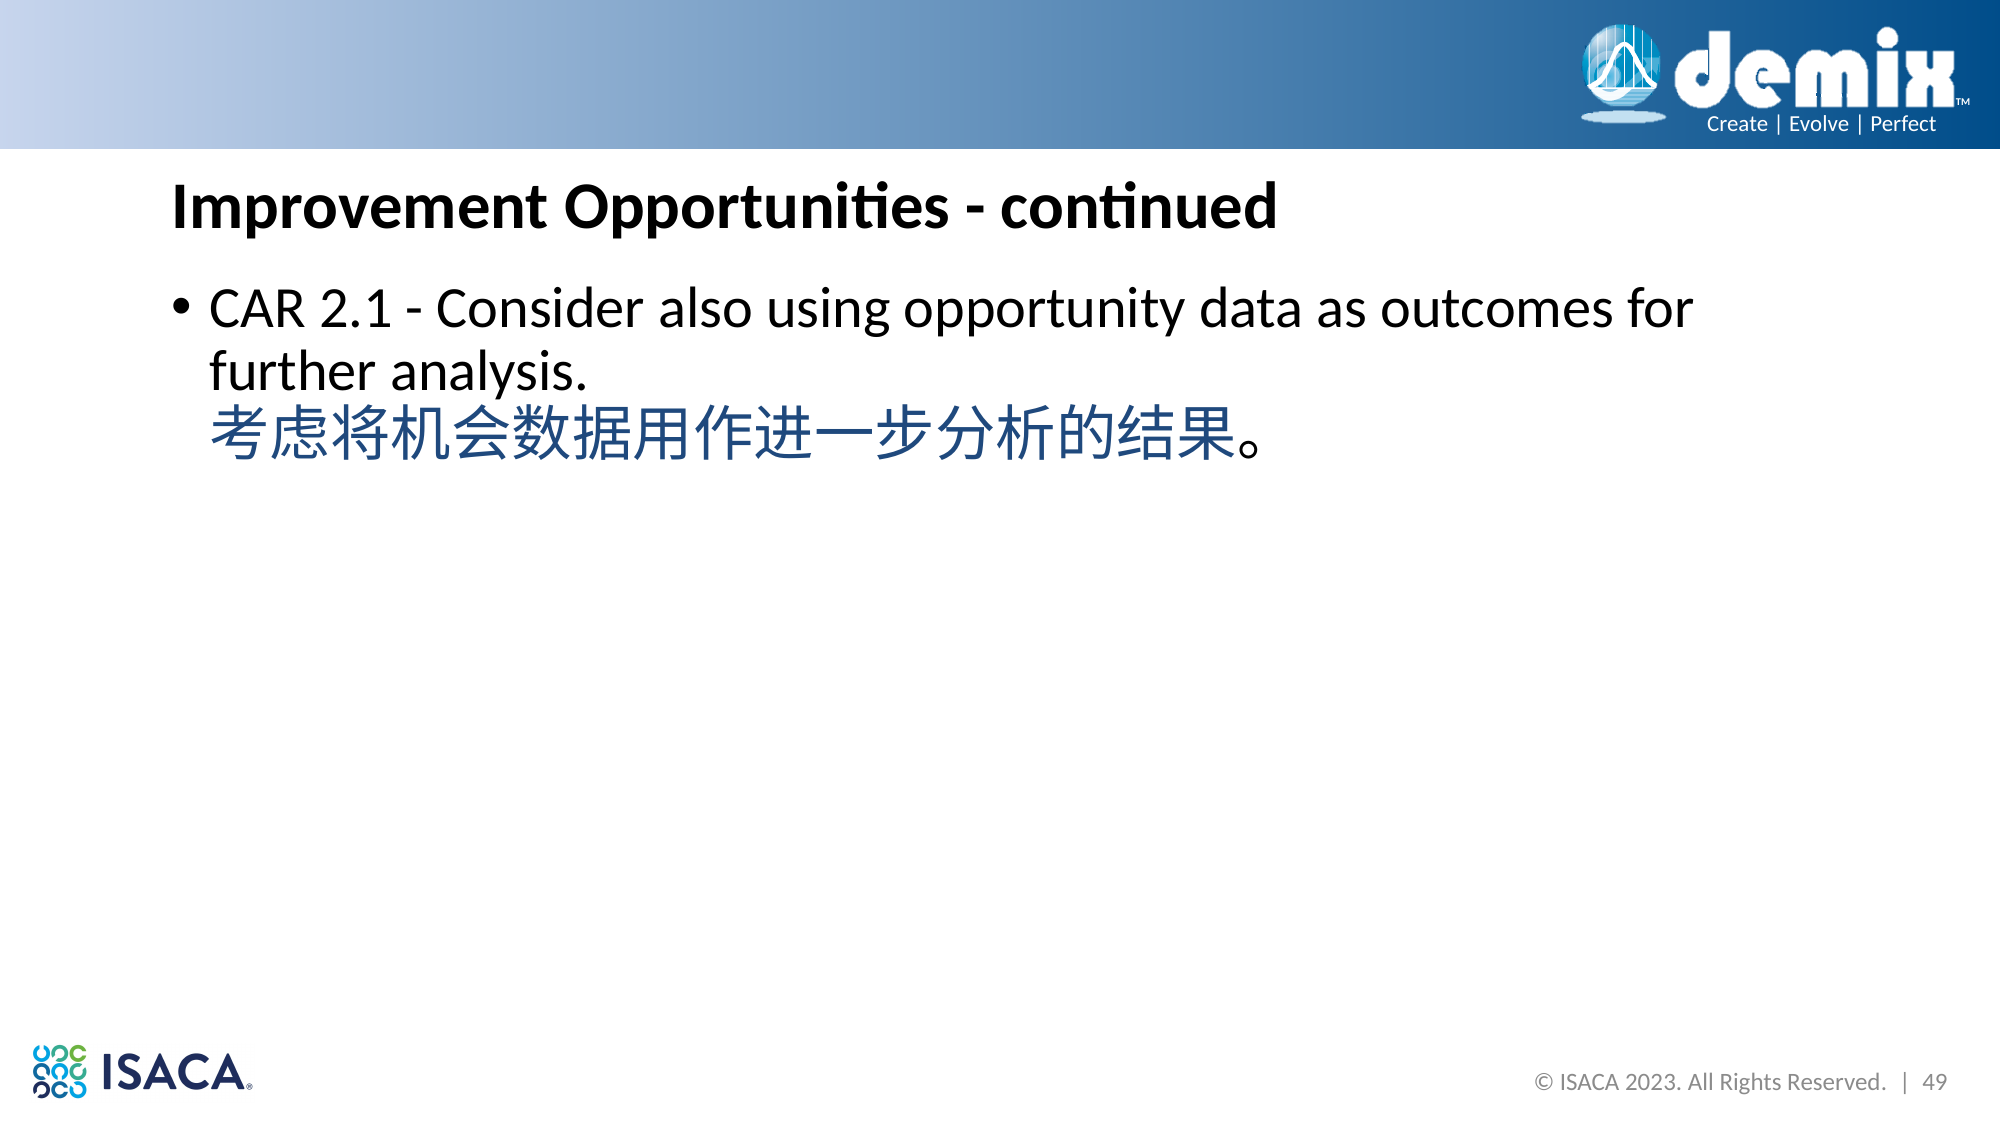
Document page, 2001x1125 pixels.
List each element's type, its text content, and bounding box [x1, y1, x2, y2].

title Improvement Opportunities - continued [156, 157, 1863, 257]
picture [1549, 3, 2000, 153]
list CAR 2.1 - Consider also using opportunity data as outcomes for further analysis. 考虑将机会数据用作进一步分析的结果。 [156, 270, 1863, 1014]
picture [29, 1043, 255, 1103]
